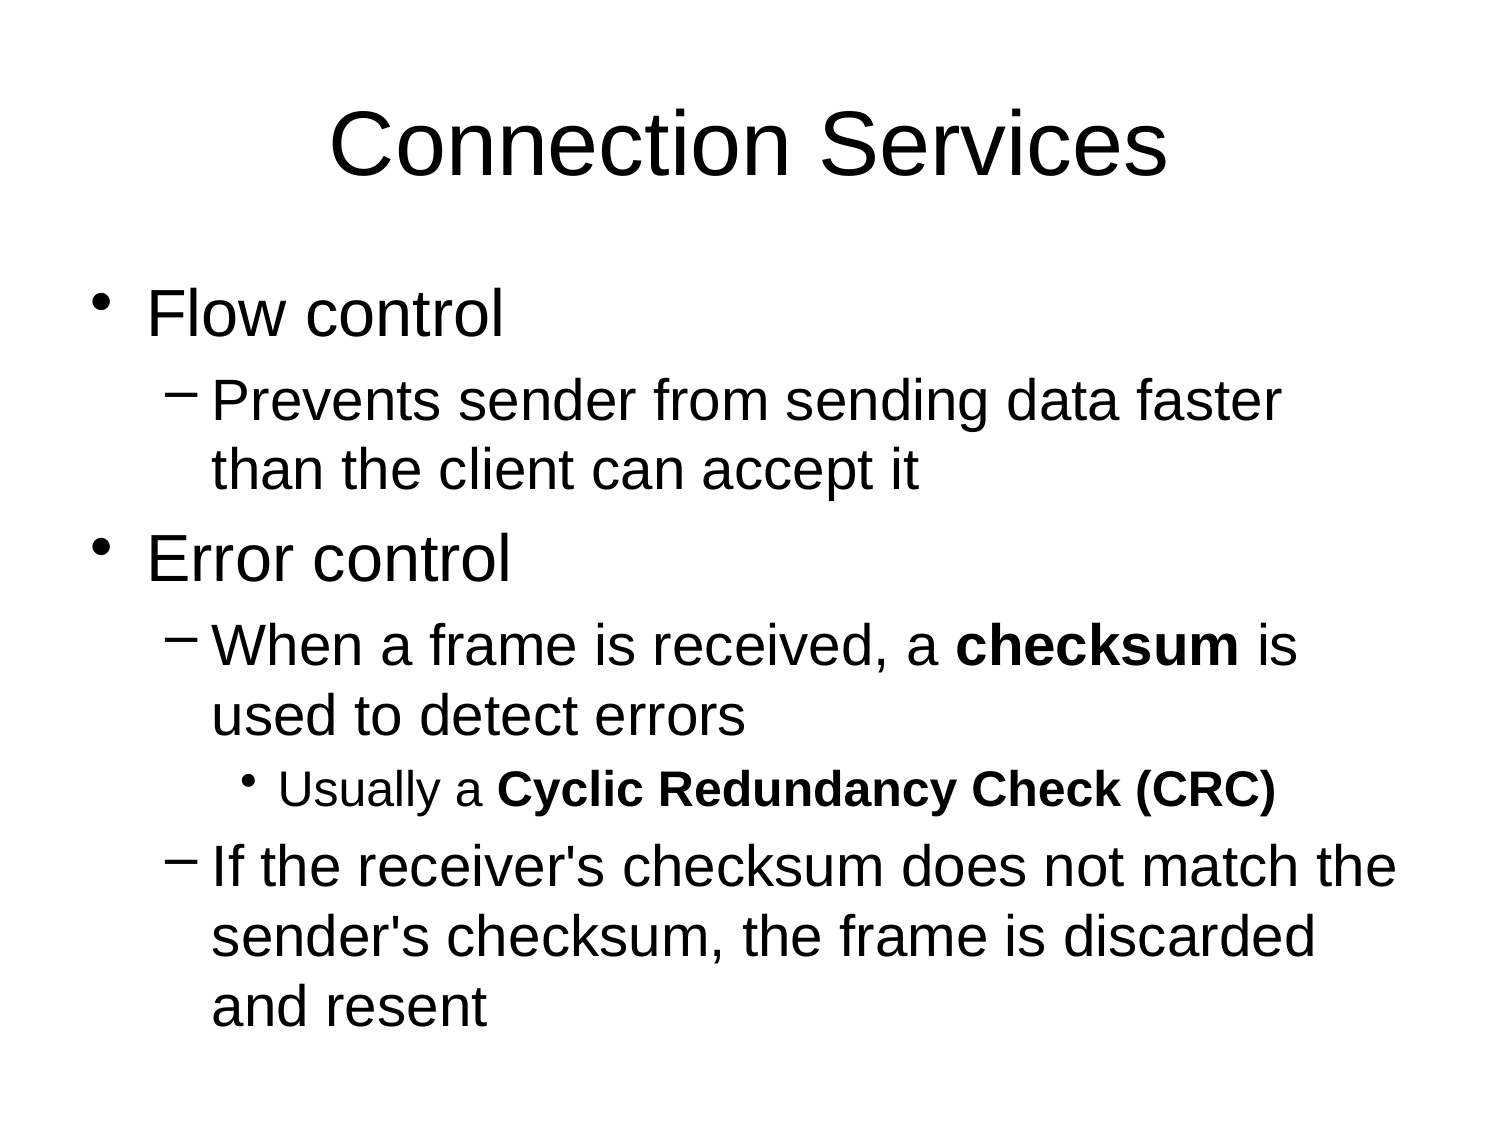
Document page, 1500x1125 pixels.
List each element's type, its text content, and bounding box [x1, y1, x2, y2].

title Connection Services [75, 45, 1425, 233]
list Flow control Prevents sender from sending data faster than the client can accept it Error control When a frame is received, a checksum is used to detect errors Usually a Cyclic Redundancy Check (CRC) If the receiver's checksum does not match the sender's checksum, the frame is discarded and resent [75, 262, 1425, 1005]
